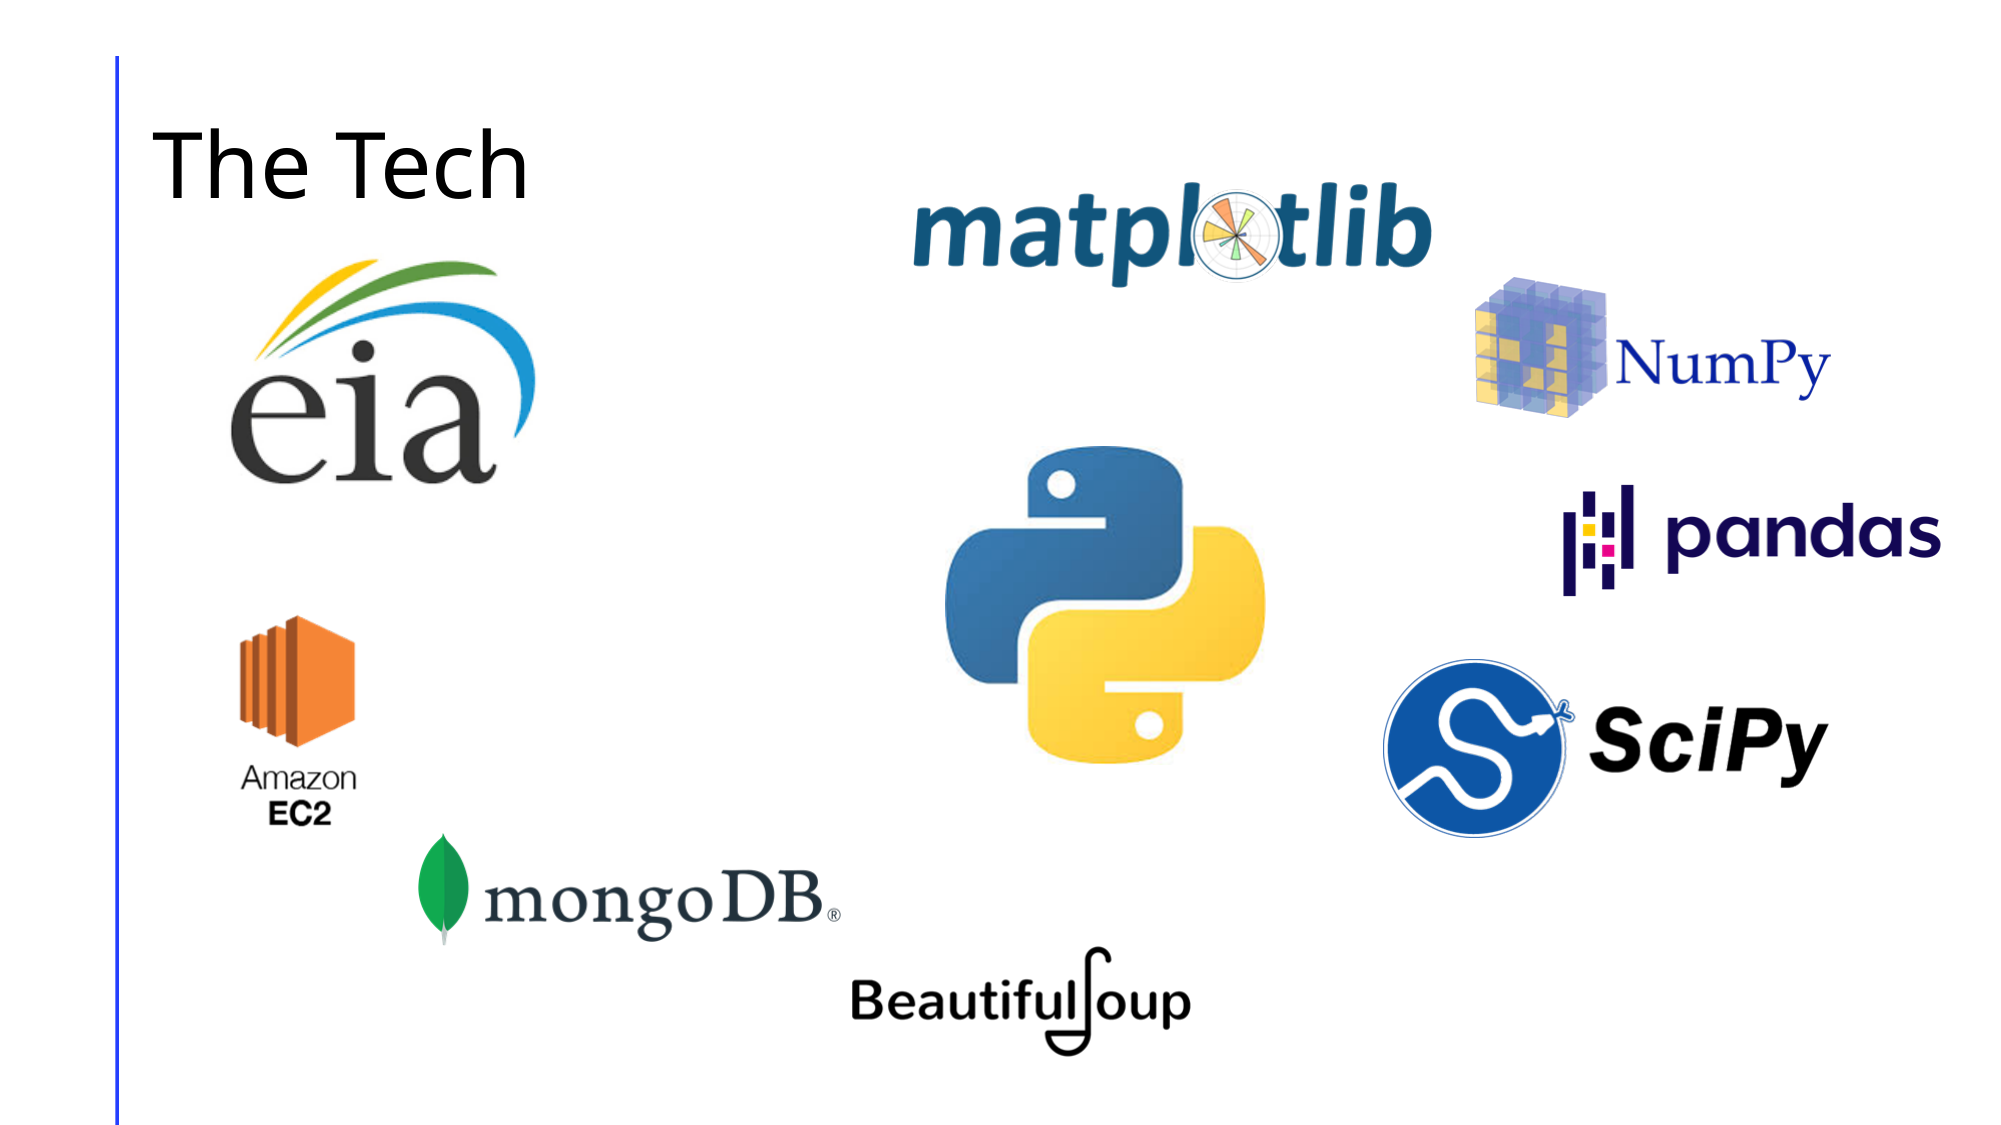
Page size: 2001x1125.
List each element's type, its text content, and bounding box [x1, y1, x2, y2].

picture [1475, 277, 1831, 418]
picture [166, 242, 601, 526]
picture [891, 163, 1461, 301]
title The Tech [137, 59, 1863, 278]
picture [945, 446, 1266, 765]
picture [1545, 456, 1959, 625]
picture [1383, 659, 1831, 838]
picture [84, 583, 1227, 1091]
